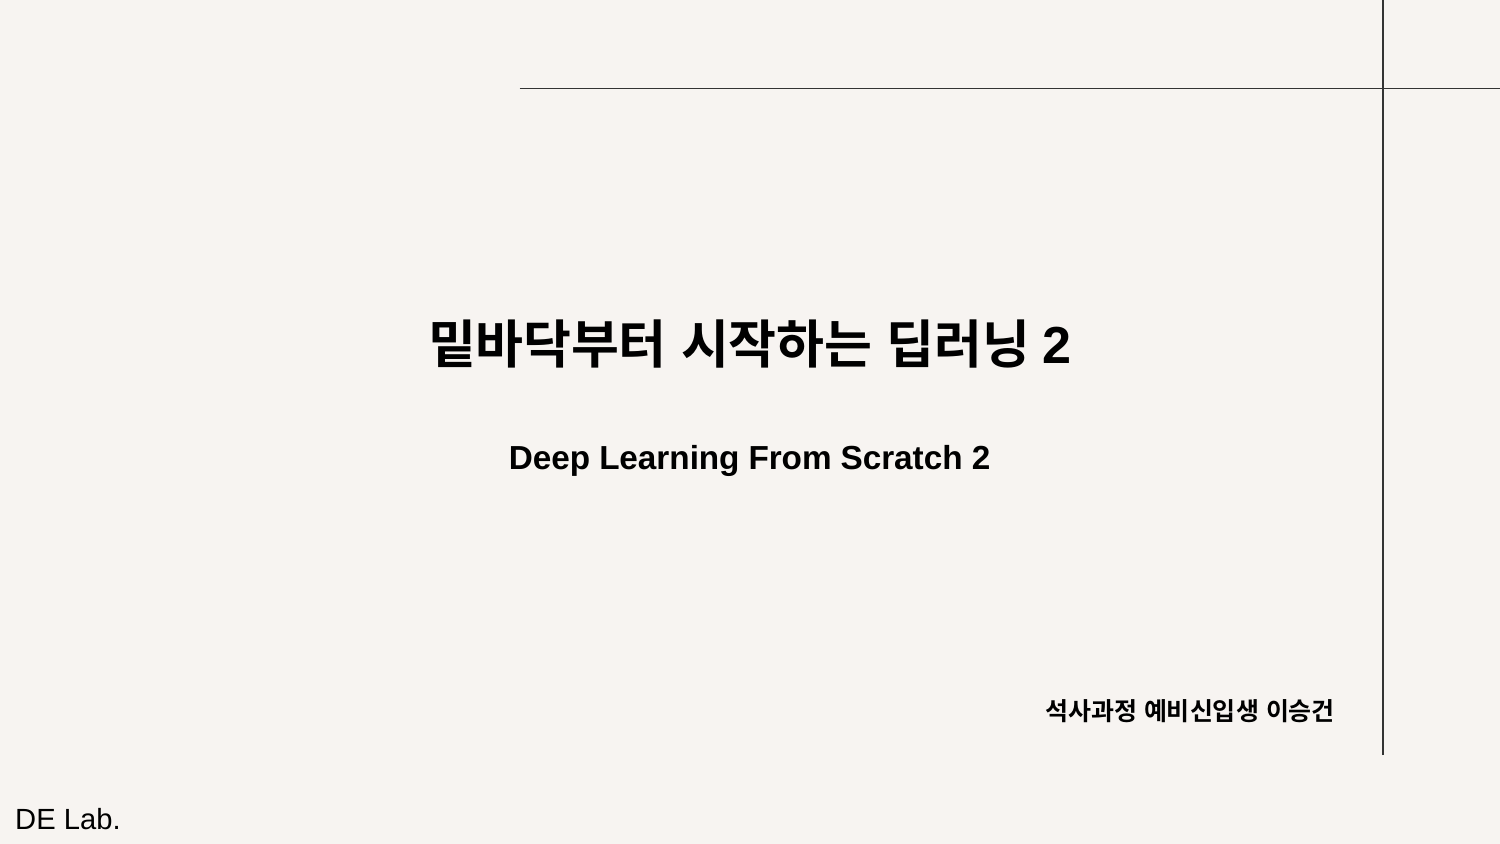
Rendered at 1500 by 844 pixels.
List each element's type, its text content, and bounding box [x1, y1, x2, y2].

text_box Deep Learning From Scratch 2 [430, 428, 1070, 484]
text_box 밑바닥부터 시작하는 딥러닝2 [295, 304, 1205, 382]
text_box DE Lab. [0, 793, 136, 843]
text_box 석사과정 예비신입생 이승건 [1030, 687, 1351, 733]
